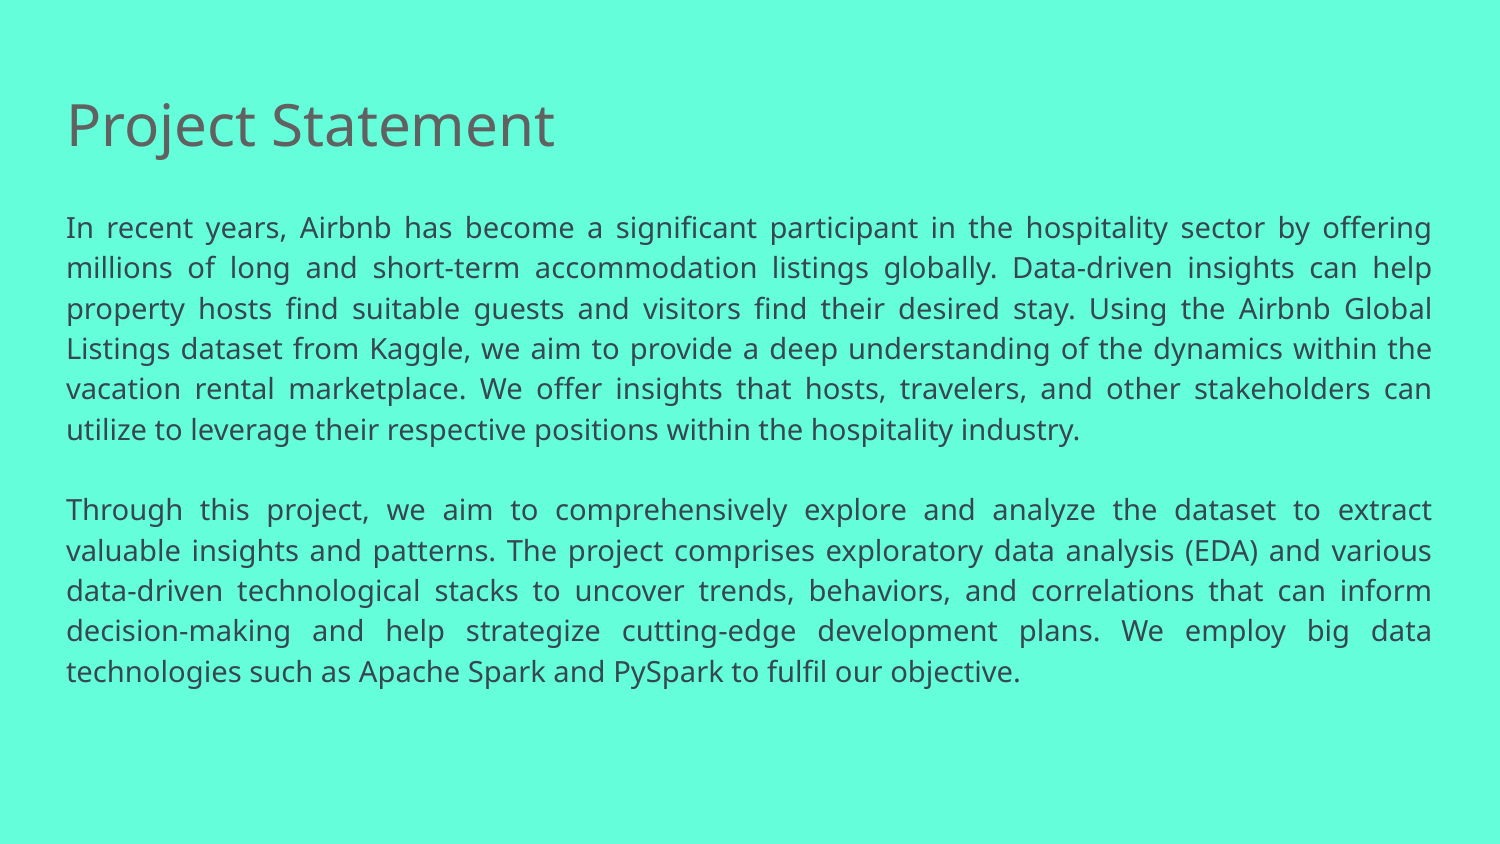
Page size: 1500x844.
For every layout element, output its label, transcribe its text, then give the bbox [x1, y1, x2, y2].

list In recent years, Airbnb has become a significant participant in the hospitality sector by offering millions of long and short-term accommodation listings globally. Data-driven insights can help property hosts find suitable guests and visitors find their desired stay. Using the Airbnb Global Listings dataset from Kaggle, we aim to provide a deep understanding of the dynamics within the vacation rental marketplace. We offer insights that hosts, travelers, and other stakeholders can utilize to leverage their respective positions within the hospitality industry. Through this project, we aim to comprehensively explore and analyze the dataset to extract valuable insights and patterns. The project comprises exploratory data analysis (EDA) and various data-driven technological stacks to uncover trends, behaviors, and correlations that can inform decision-making and help strategize cutting-edge development plans. We employ big data technologies such as Apache Spark and PySpark to fulfil our objective. [51, 189, 1449, 750]
title Project Statement [51, 72, 1449, 167]
